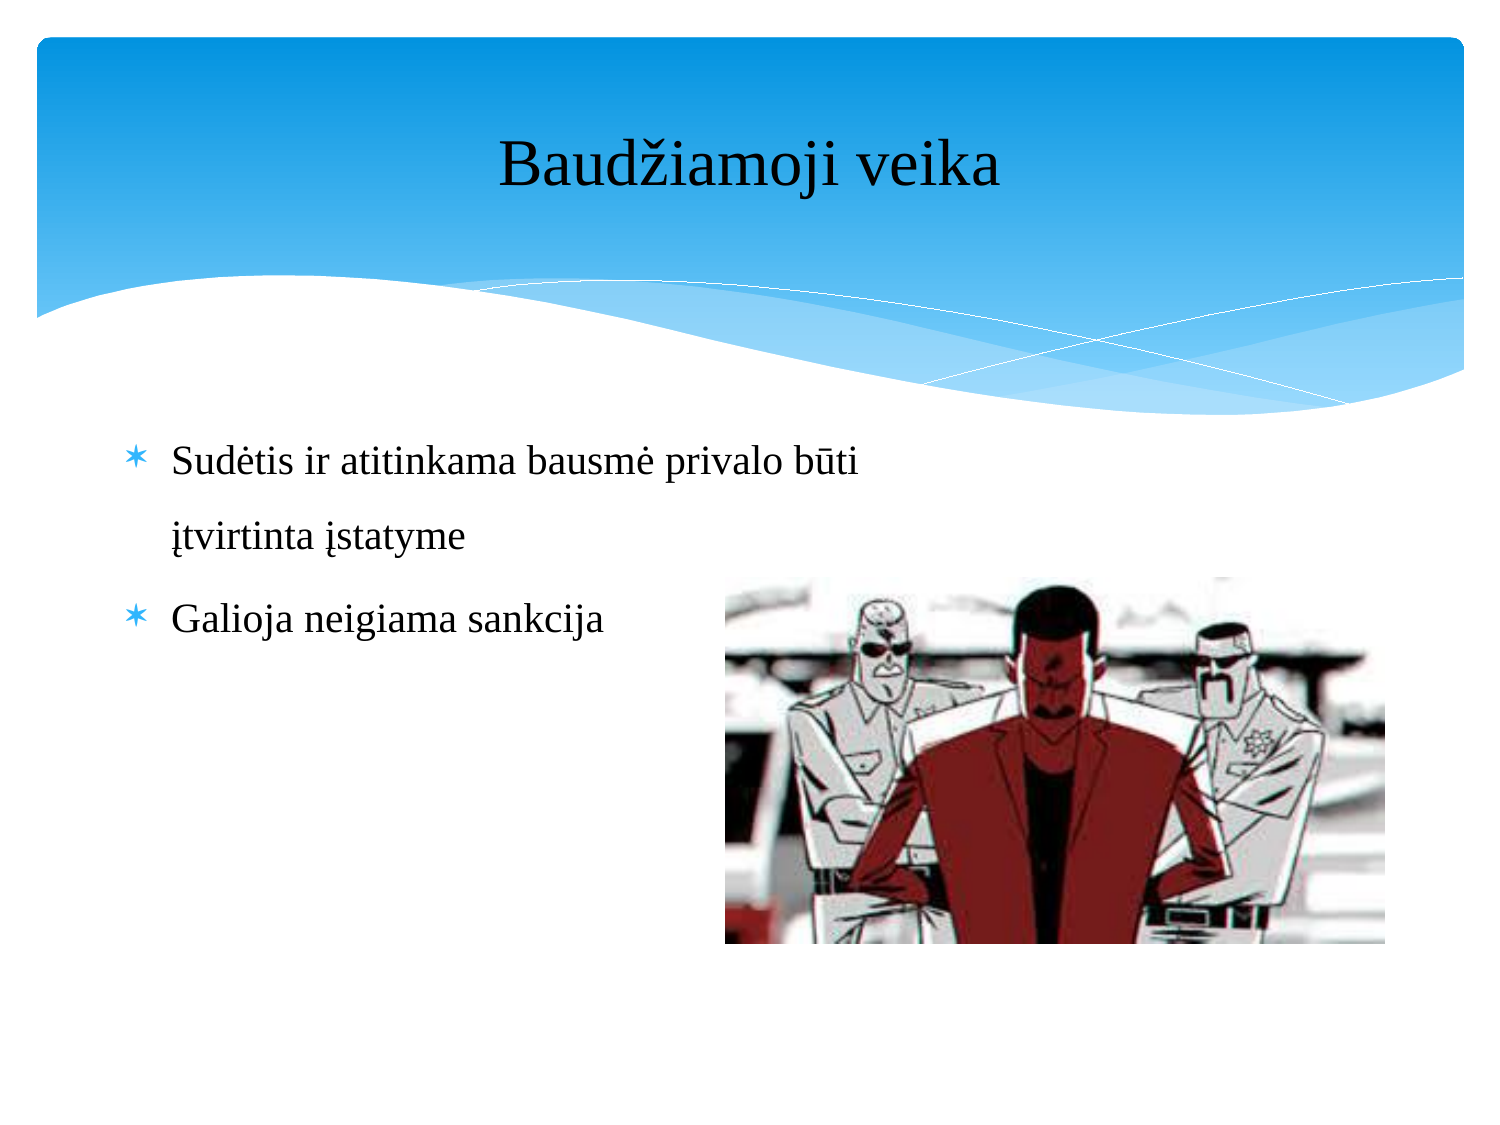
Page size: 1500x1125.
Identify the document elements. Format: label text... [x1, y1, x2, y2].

title Baudžiamoji veika [75, 55, 1425, 261]
list Sudėtis ir atitinkama bausmė privalo būti įtvirtinta įstatyme Galioja neigiama sankcija [111, 399, 888, 1005]
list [724, 577, 1385, 944]
